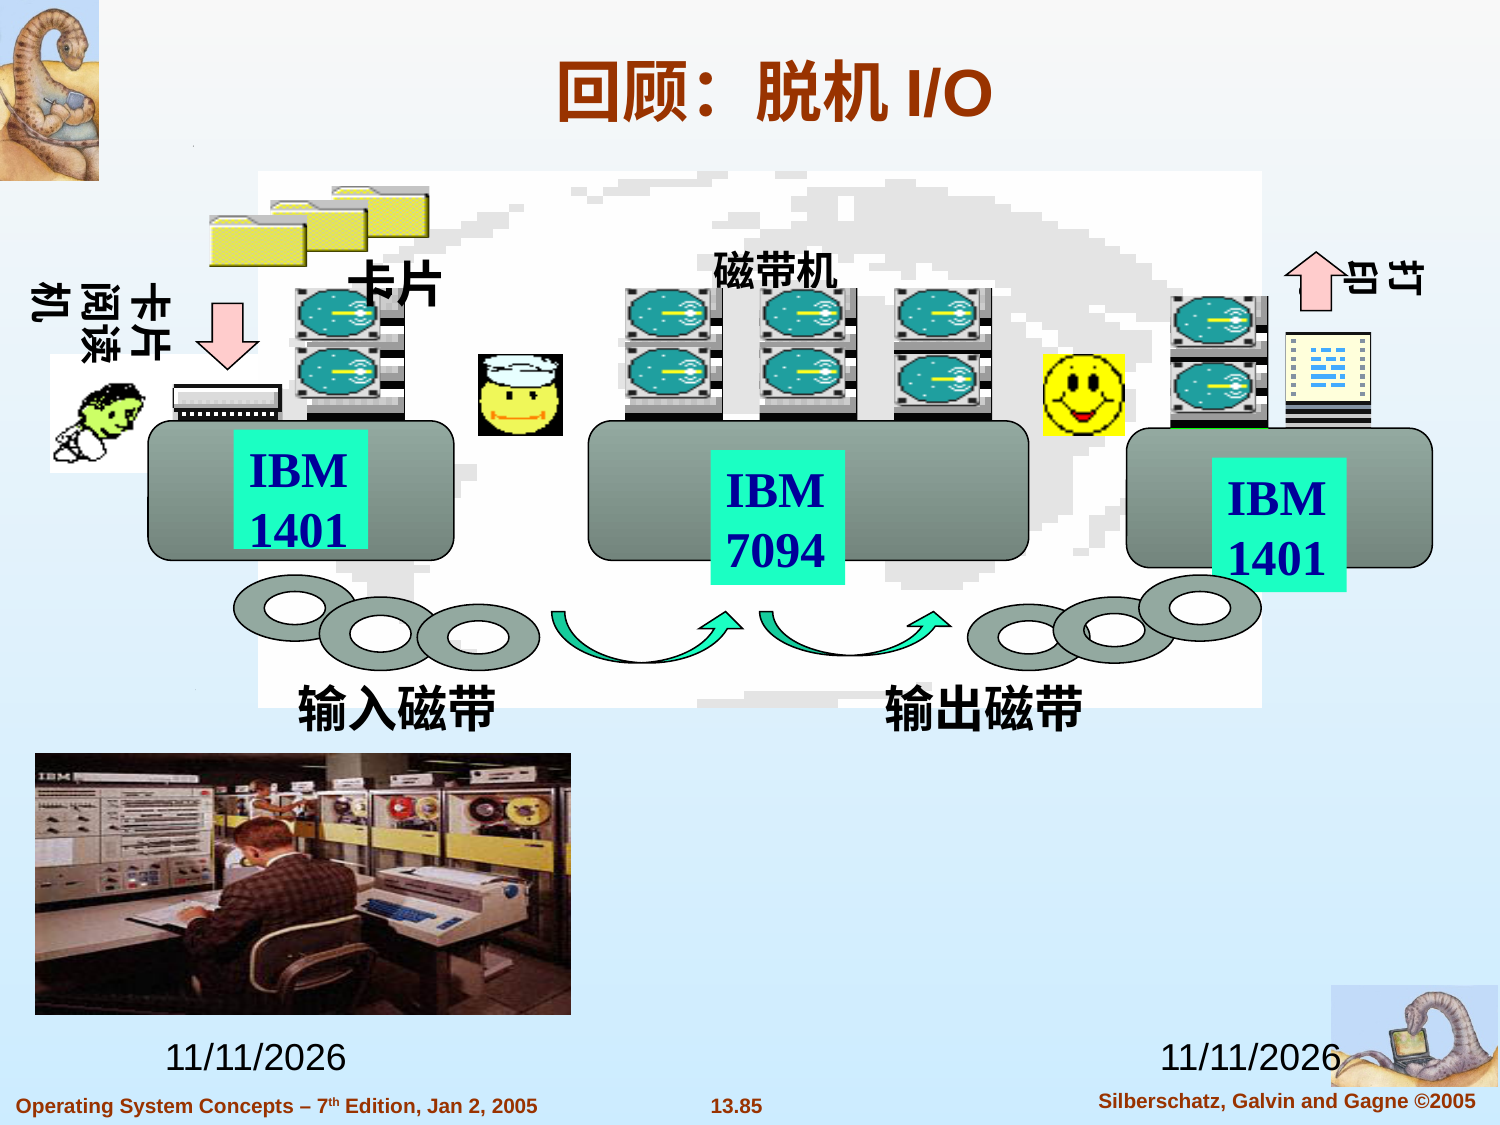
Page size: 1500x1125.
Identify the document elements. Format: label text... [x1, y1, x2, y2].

picture [0, 0, 99, 181]
picture [35, 753, 571, 1015]
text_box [50, 171, 1438, 721]
text_box 2023/12/5 [1145, 1025, 1470, 1101]
picture [1331, 985, 1498, 1087]
text_box 2023/12/5 [150, 1025, 475, 1101]
title 回顾：脱机I/O [112, 37, 1438, 138]
